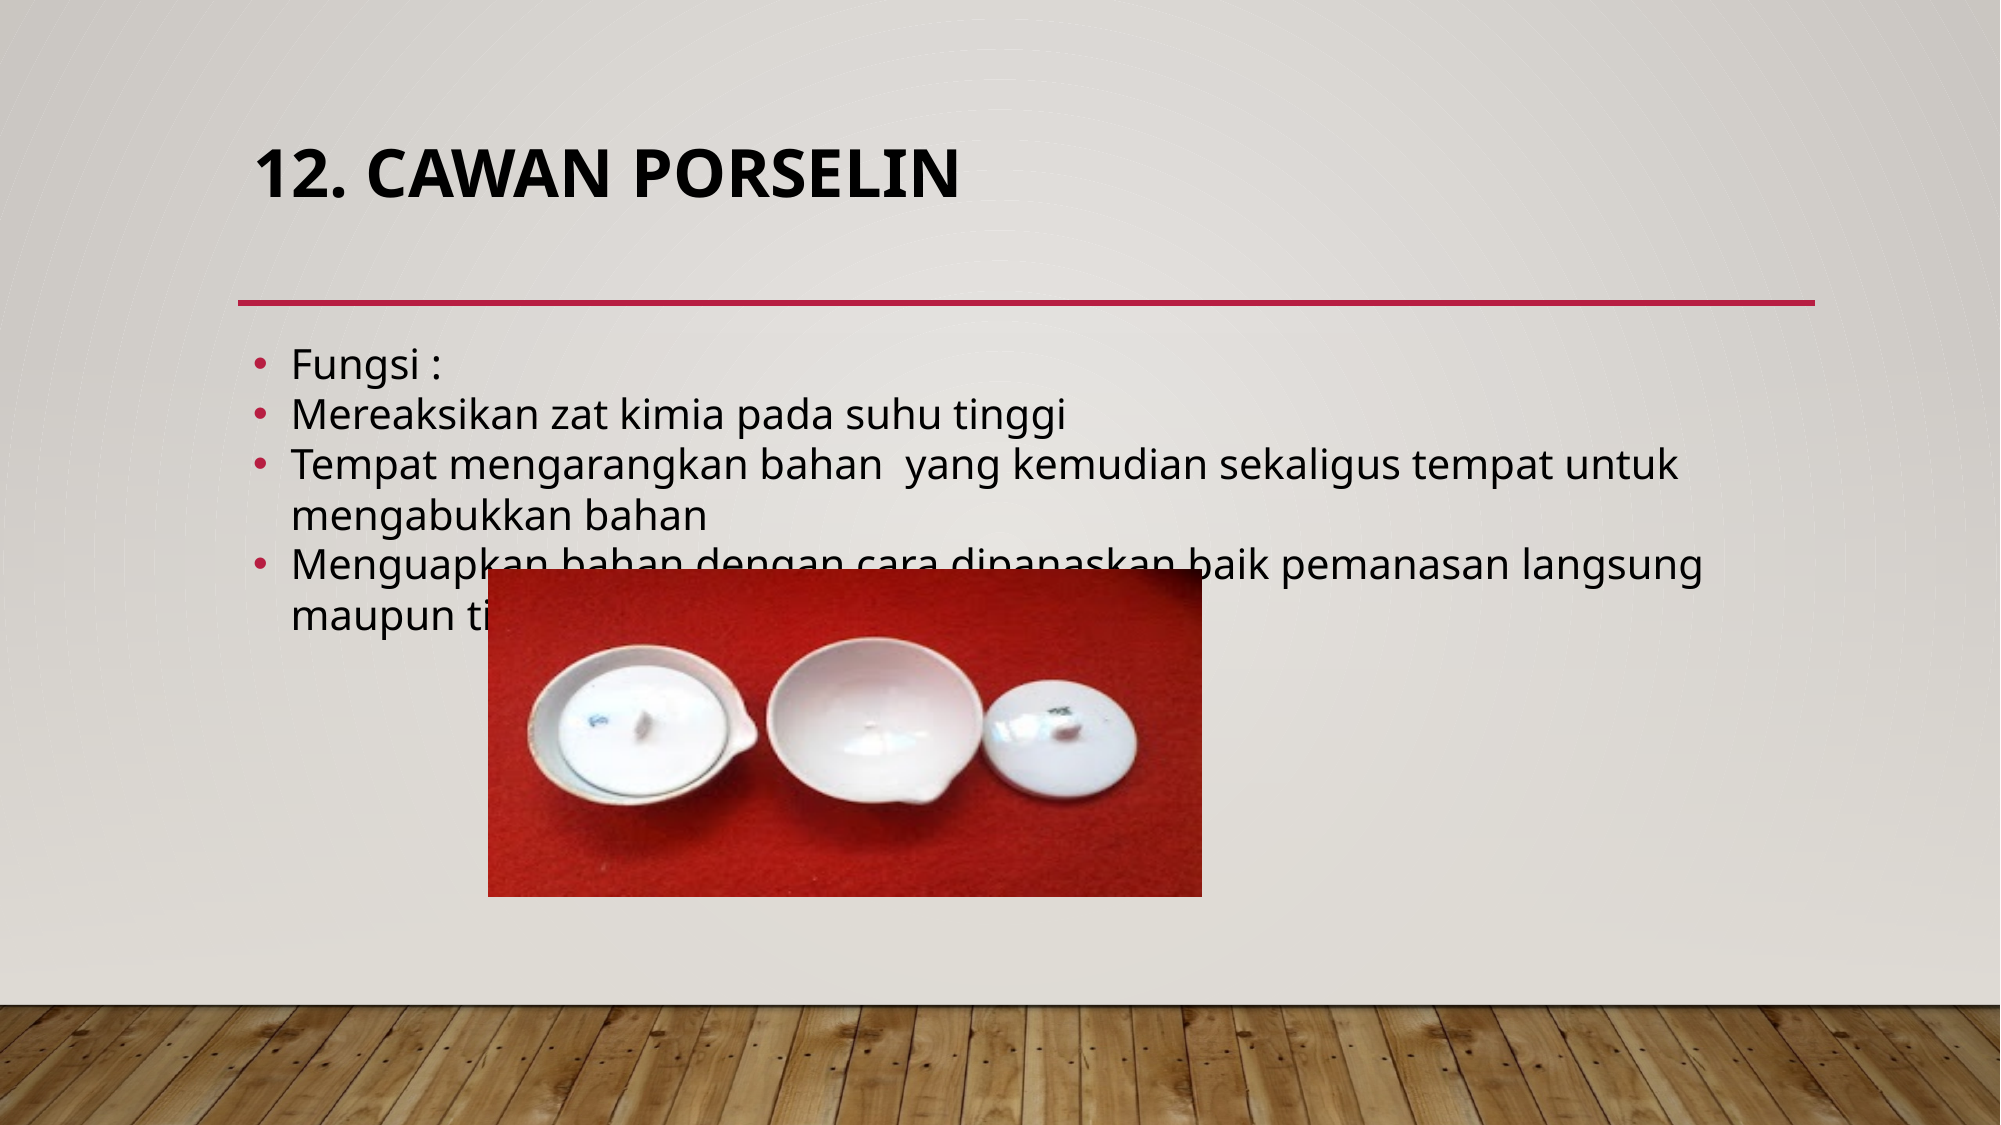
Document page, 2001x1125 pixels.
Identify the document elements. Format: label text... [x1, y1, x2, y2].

list Fungsi : Mereaksikan zat kimia pada suhu tinggi Tempat mengarangkan bahan yang kemudian sekaligus tempat untuk mengabukkan bahan Menguapkan bahan dengan cara dipanaskan baik pemanasan langsung maupun tidak langsung [238, 330, 1814, 897]
picture [488, 569, 1203, 897]
title 12. Cawan Porselin [238, 131, 1814, 305]
picture [0, 1005, 2000, 1125]
